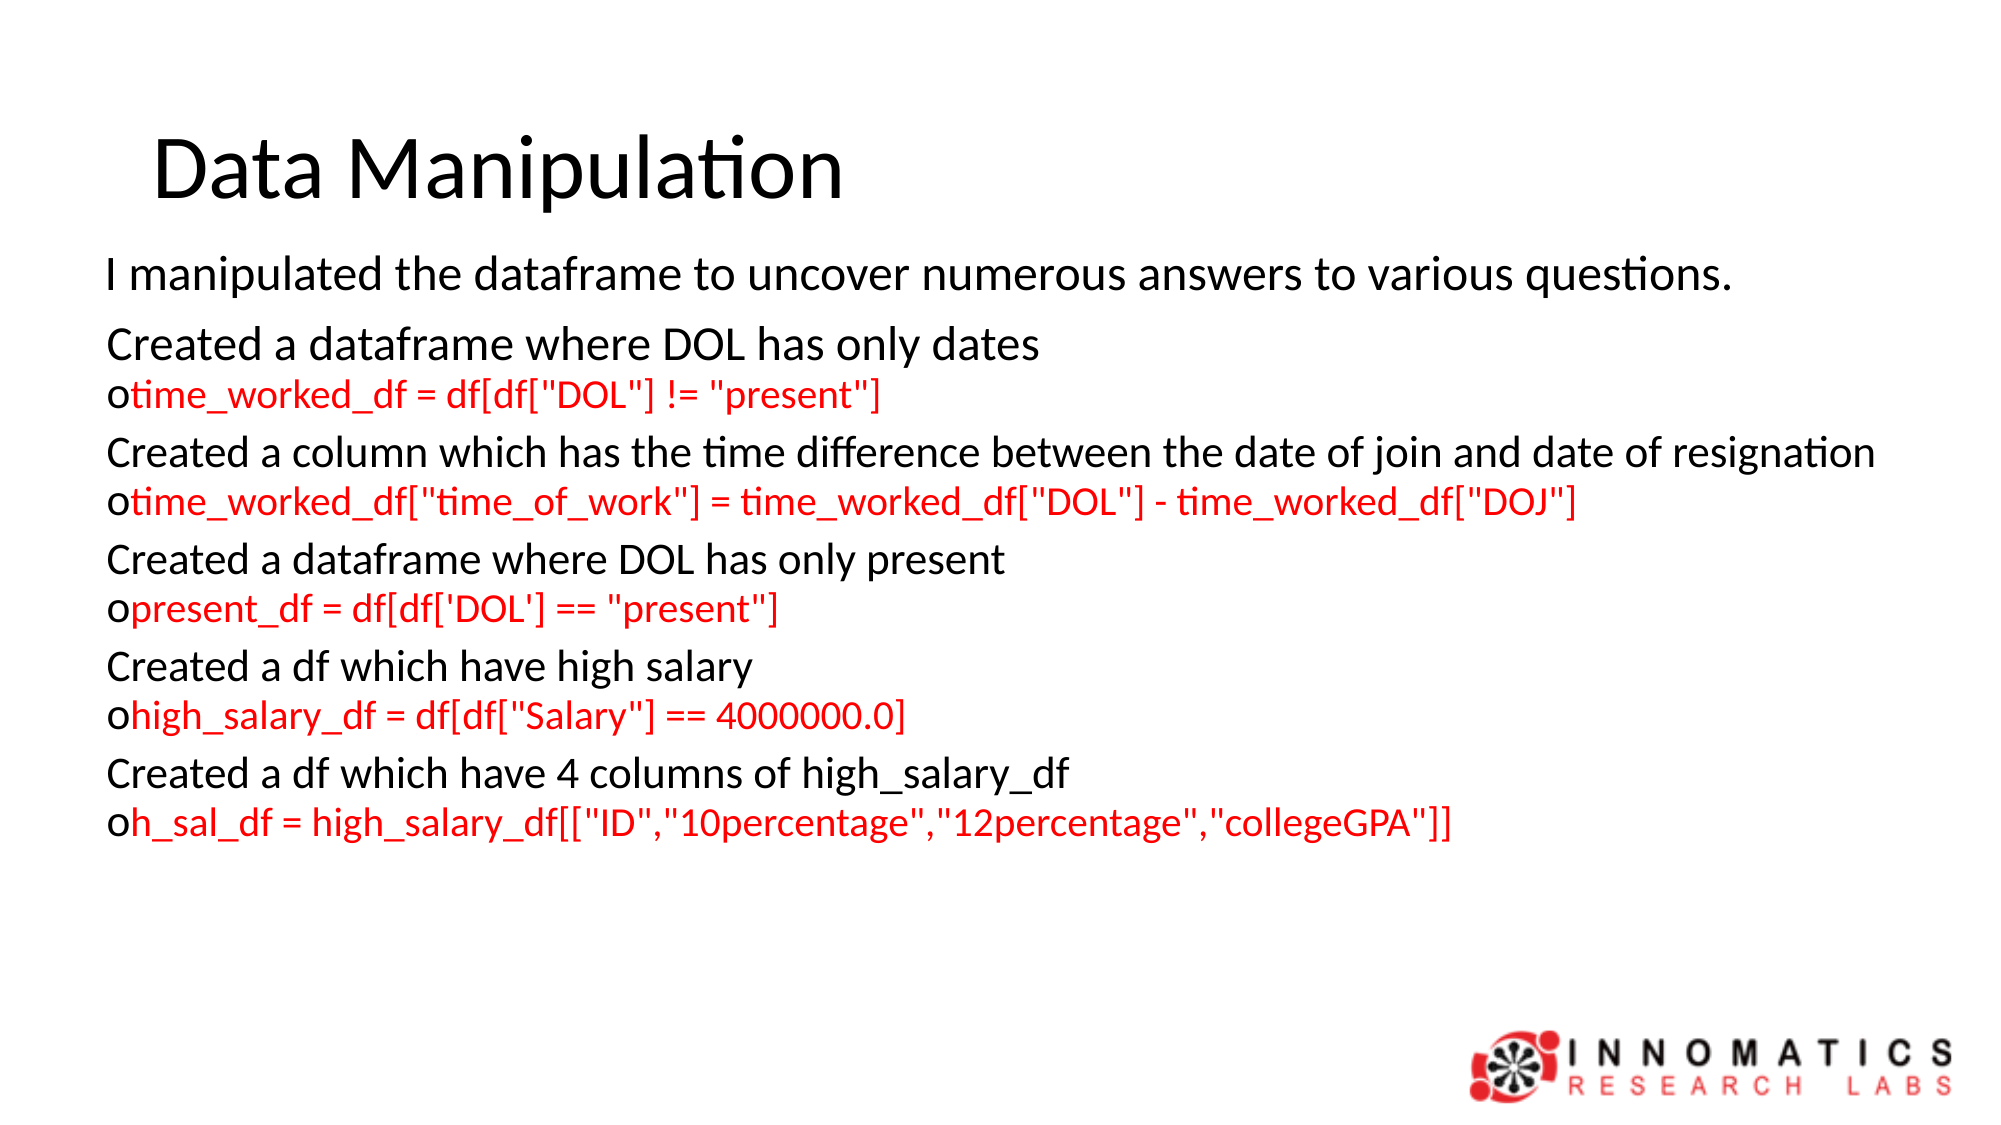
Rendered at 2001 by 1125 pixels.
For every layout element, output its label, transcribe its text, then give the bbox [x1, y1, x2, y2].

picture [1445, 1014, 1975, 1125]
title Data Manipulation [137, 59, 1863, 237]
list I manipulated the dataframe to uncover numerous answers to various questions. Created a dataframe where DOL has only dates otime_worked_df = df[df["DOL"] != "present"] Created a column which has the time difference between the date of join and date of resignation otime_worked_df["time_of_work"] = time_worked_df["DOL"] - time_worked_df["DOJ"] Created a dataframe where DOL has only present opresent_df = df[df['DOL'] == "present"] Created a df which have high salary ohigh_salary_df = df[df["Salary"] == 4000000.0] Created a df which have 4 columns of high_salary_df oh_sal_df = high_salary_df[["ID","10percentage","12percentage","collegeGPA"]] [89, 237, 1920, 1066]
